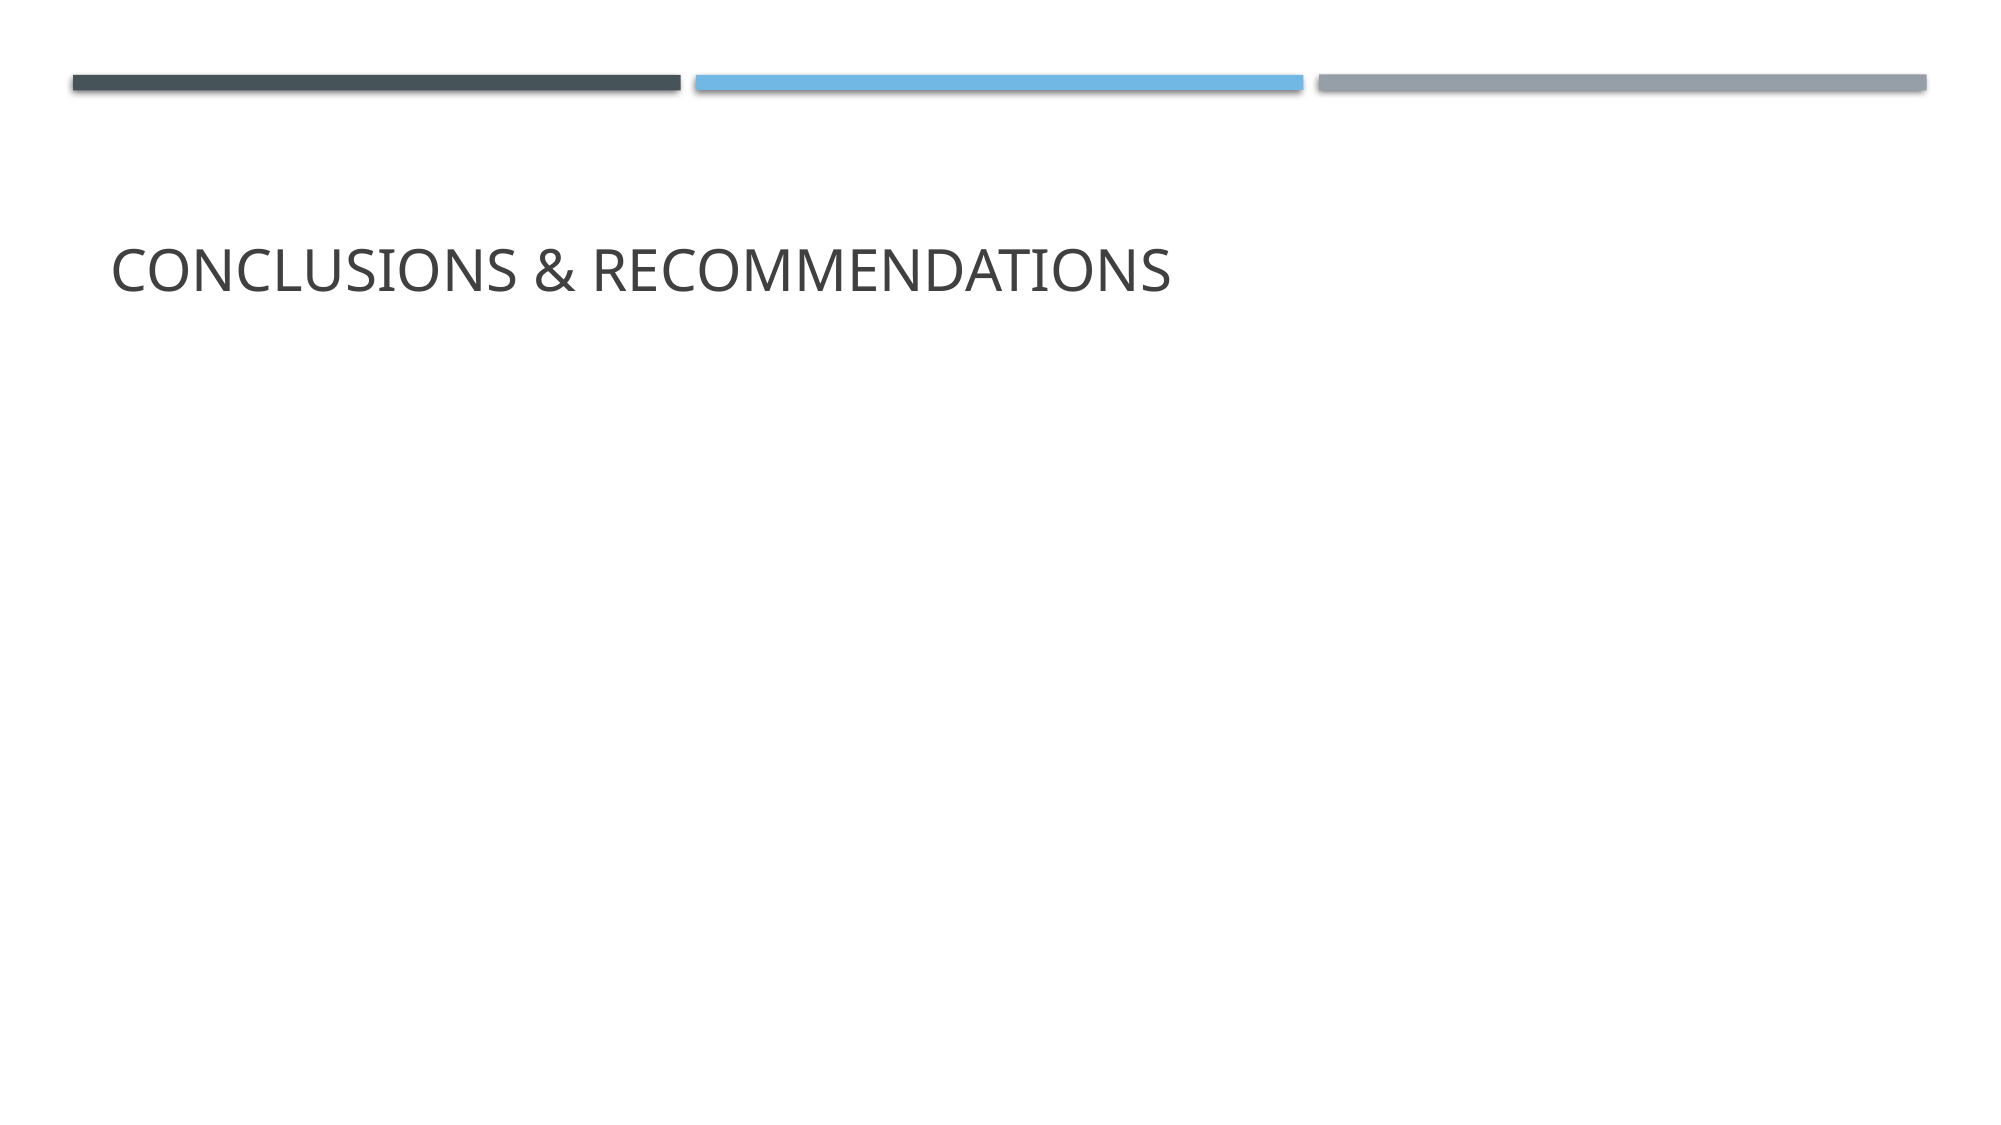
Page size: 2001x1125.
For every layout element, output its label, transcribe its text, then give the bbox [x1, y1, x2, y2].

title Conclusions & recommendations [95, 115, 1905, 311]
